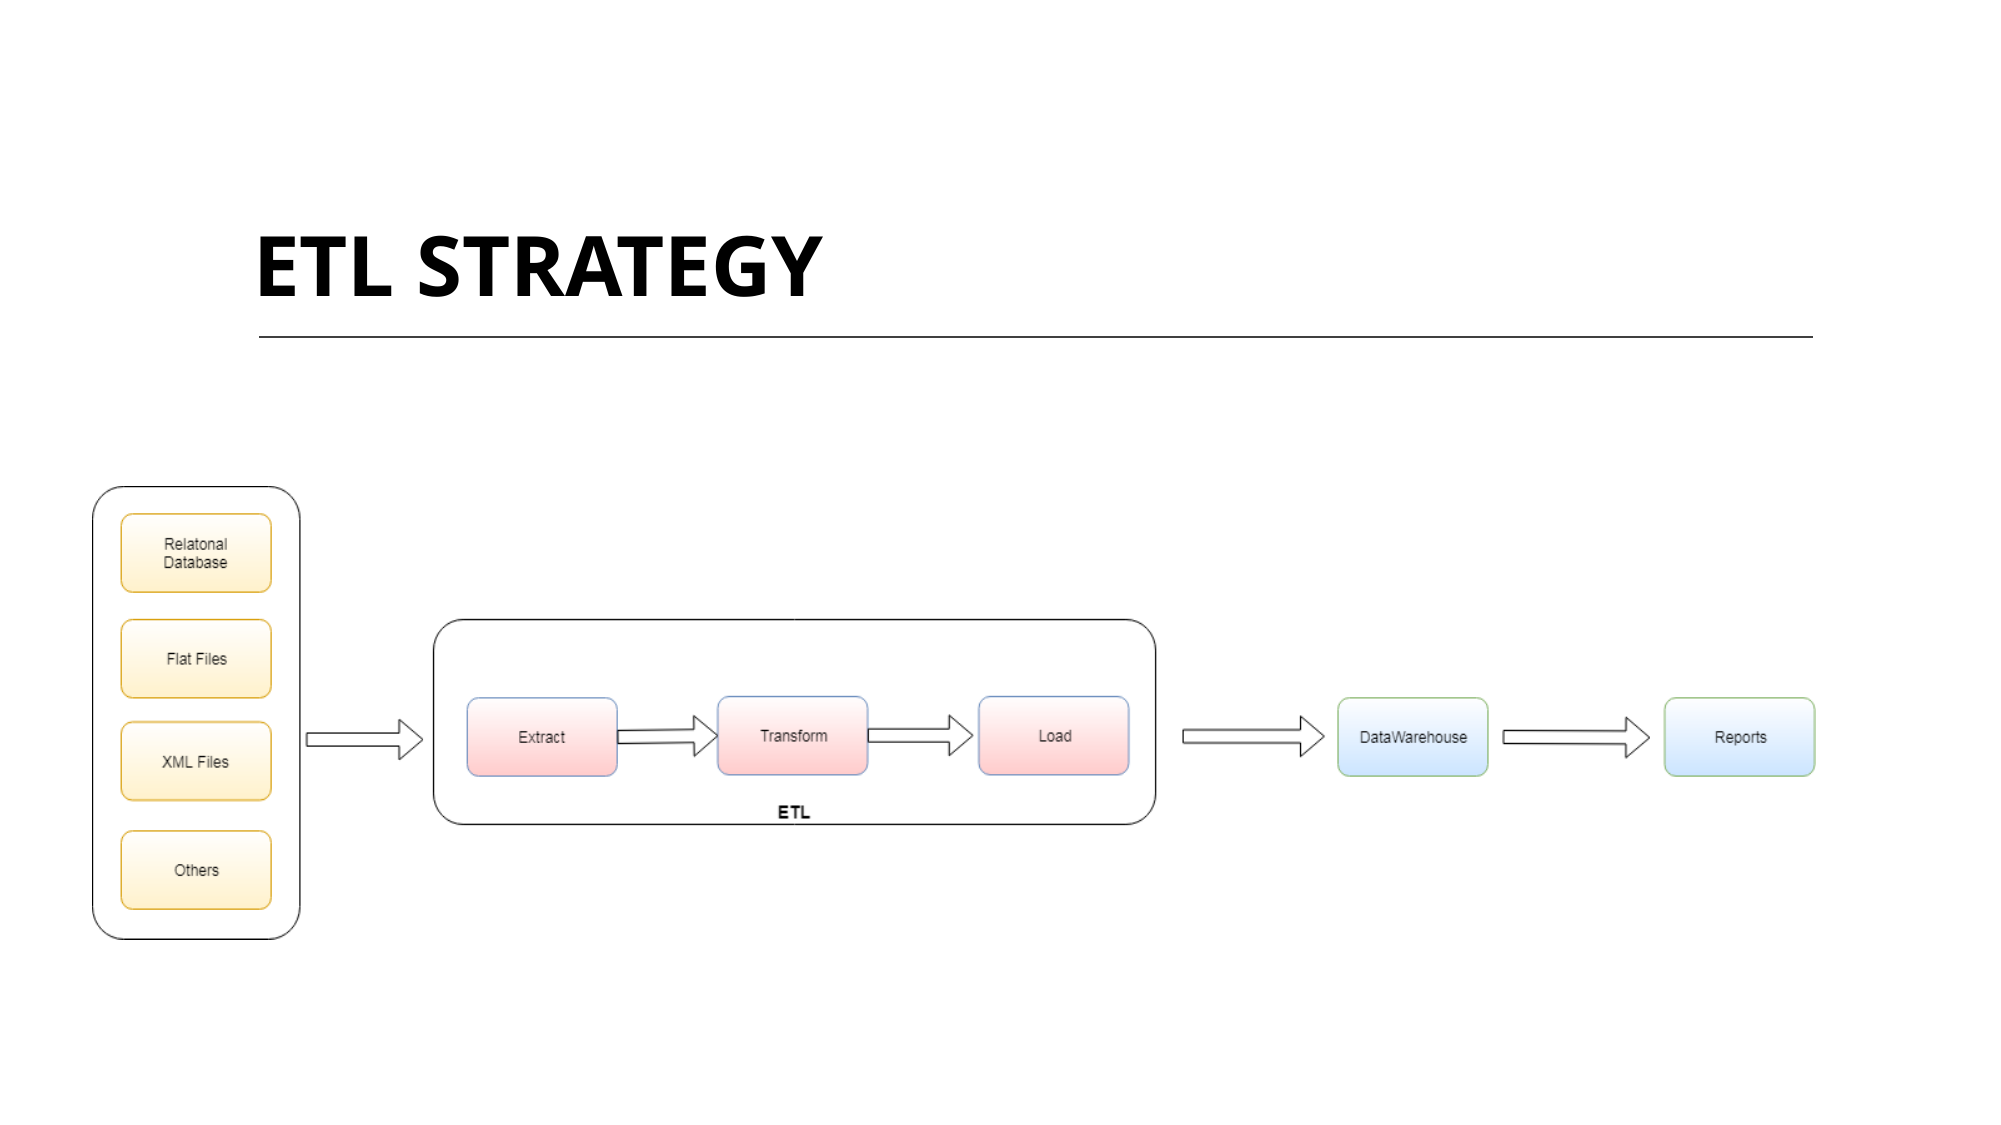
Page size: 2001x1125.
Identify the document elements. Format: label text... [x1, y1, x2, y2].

picture [92, 486, 1816, 940]
title ETL STRATEGY [238, 155, 1814, 322]
